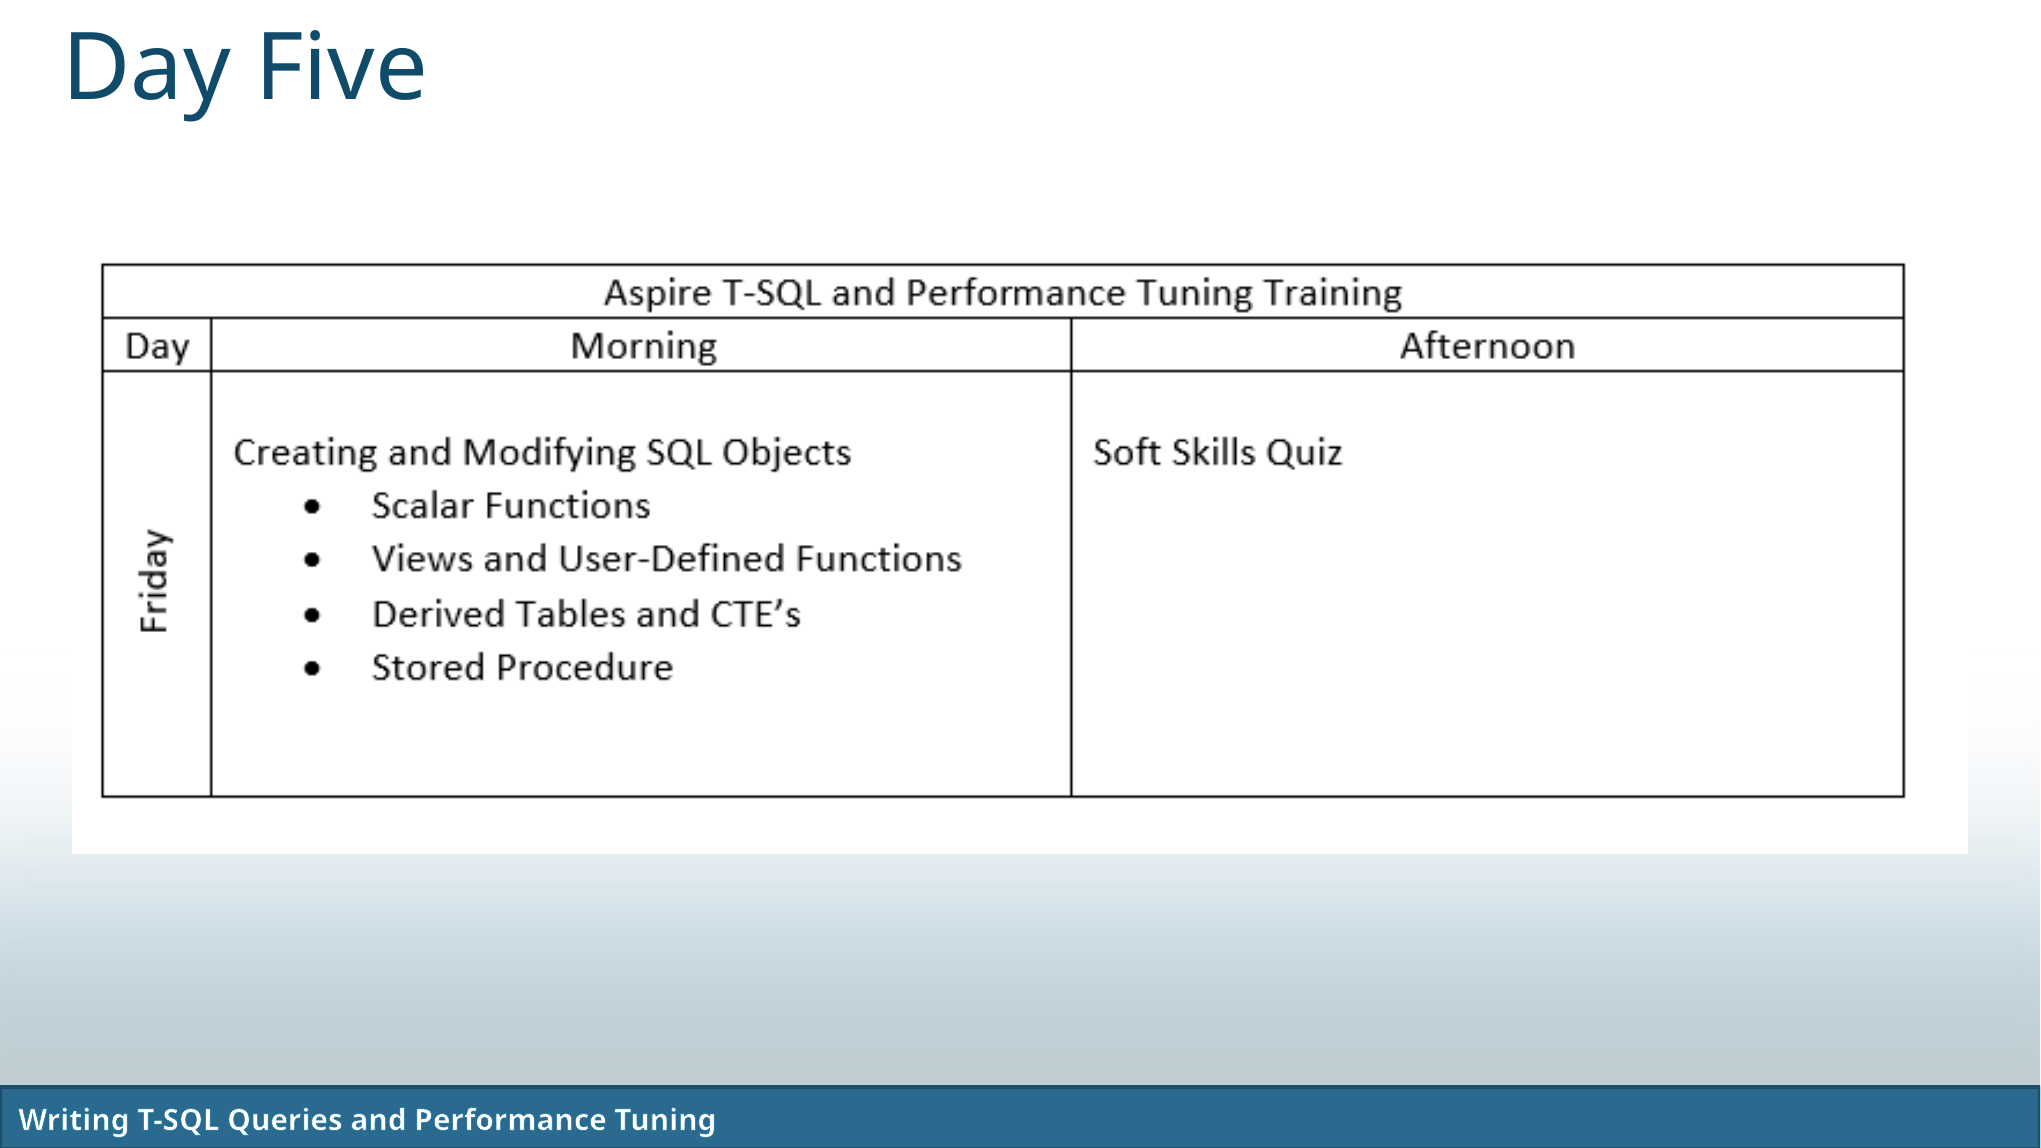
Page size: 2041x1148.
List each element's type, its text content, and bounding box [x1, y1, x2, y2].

title Day Five [47, 36, 1998, 187]
picture [0, 0, 2041, 1085]
